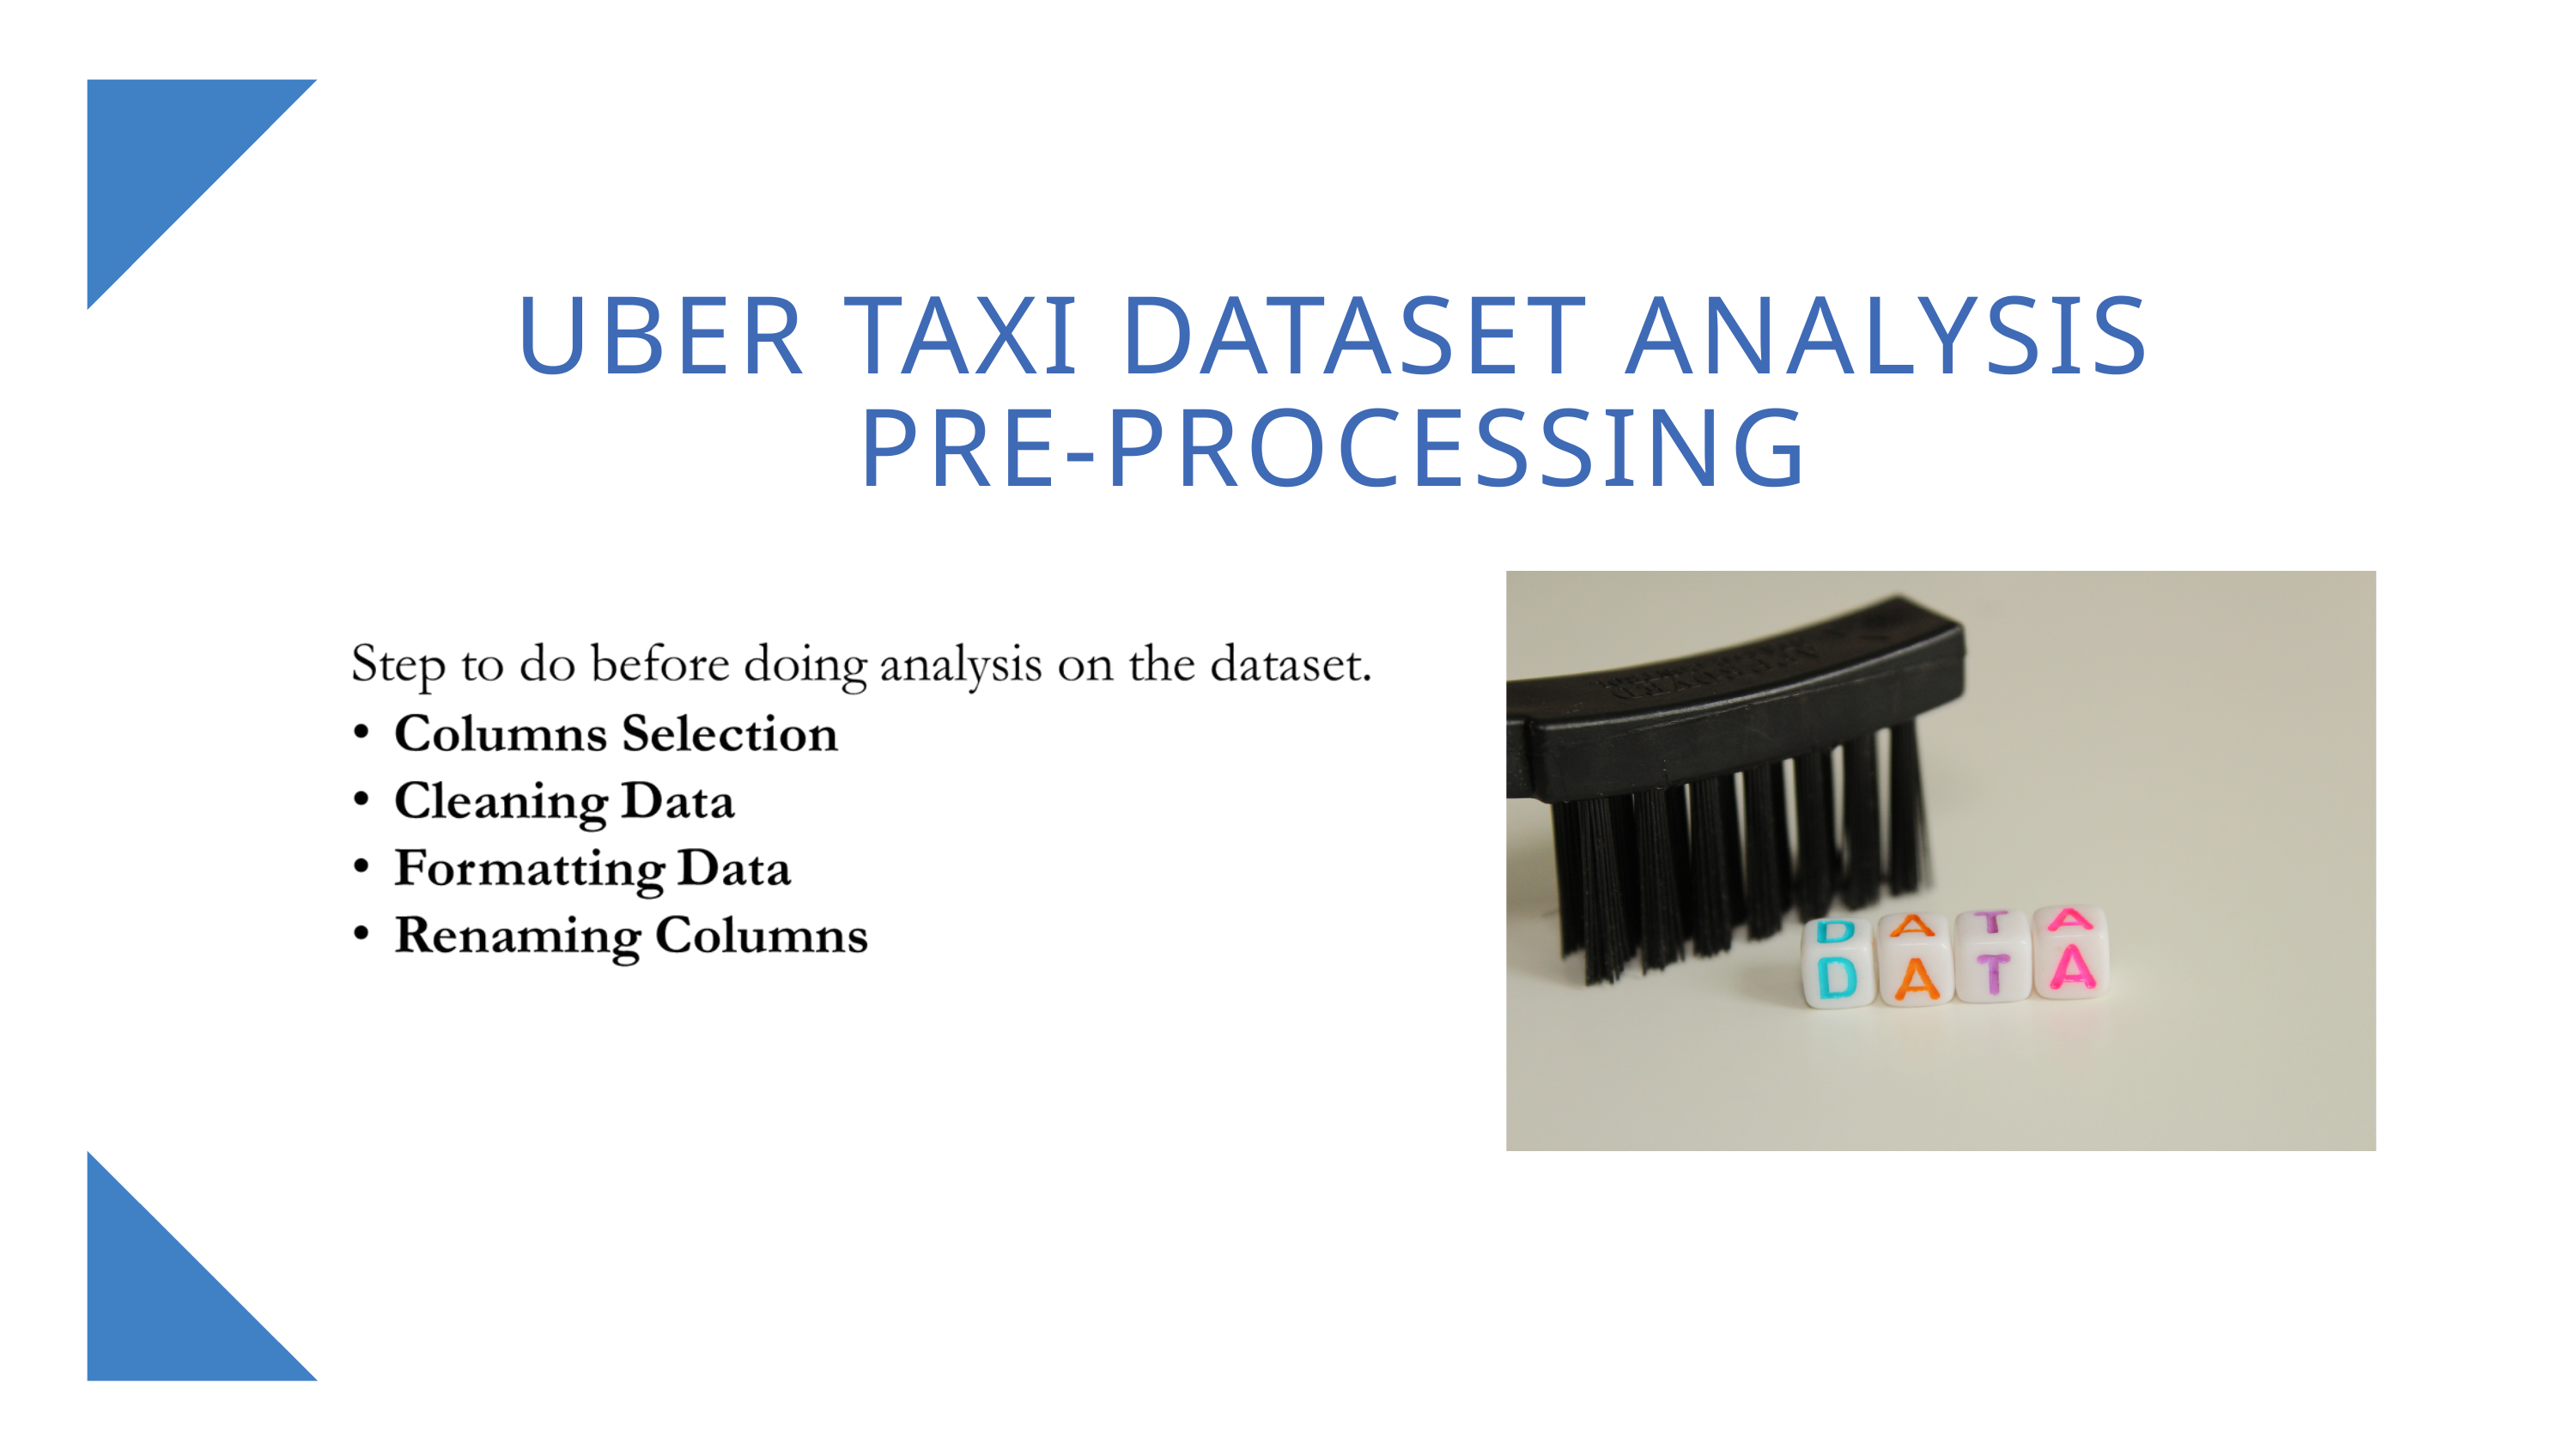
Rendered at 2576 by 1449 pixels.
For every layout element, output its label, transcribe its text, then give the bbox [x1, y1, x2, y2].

text_box [1506, 571, 2377, 1151]
text_box UBER TAXI DATASET ANALYSIS PRE-PROCESSING [202, 282, 2464, 508]
text_box [317, 610, 1506, 1003]
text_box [87, 1150, 319, 1381]
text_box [87, 79, 318, 311]
